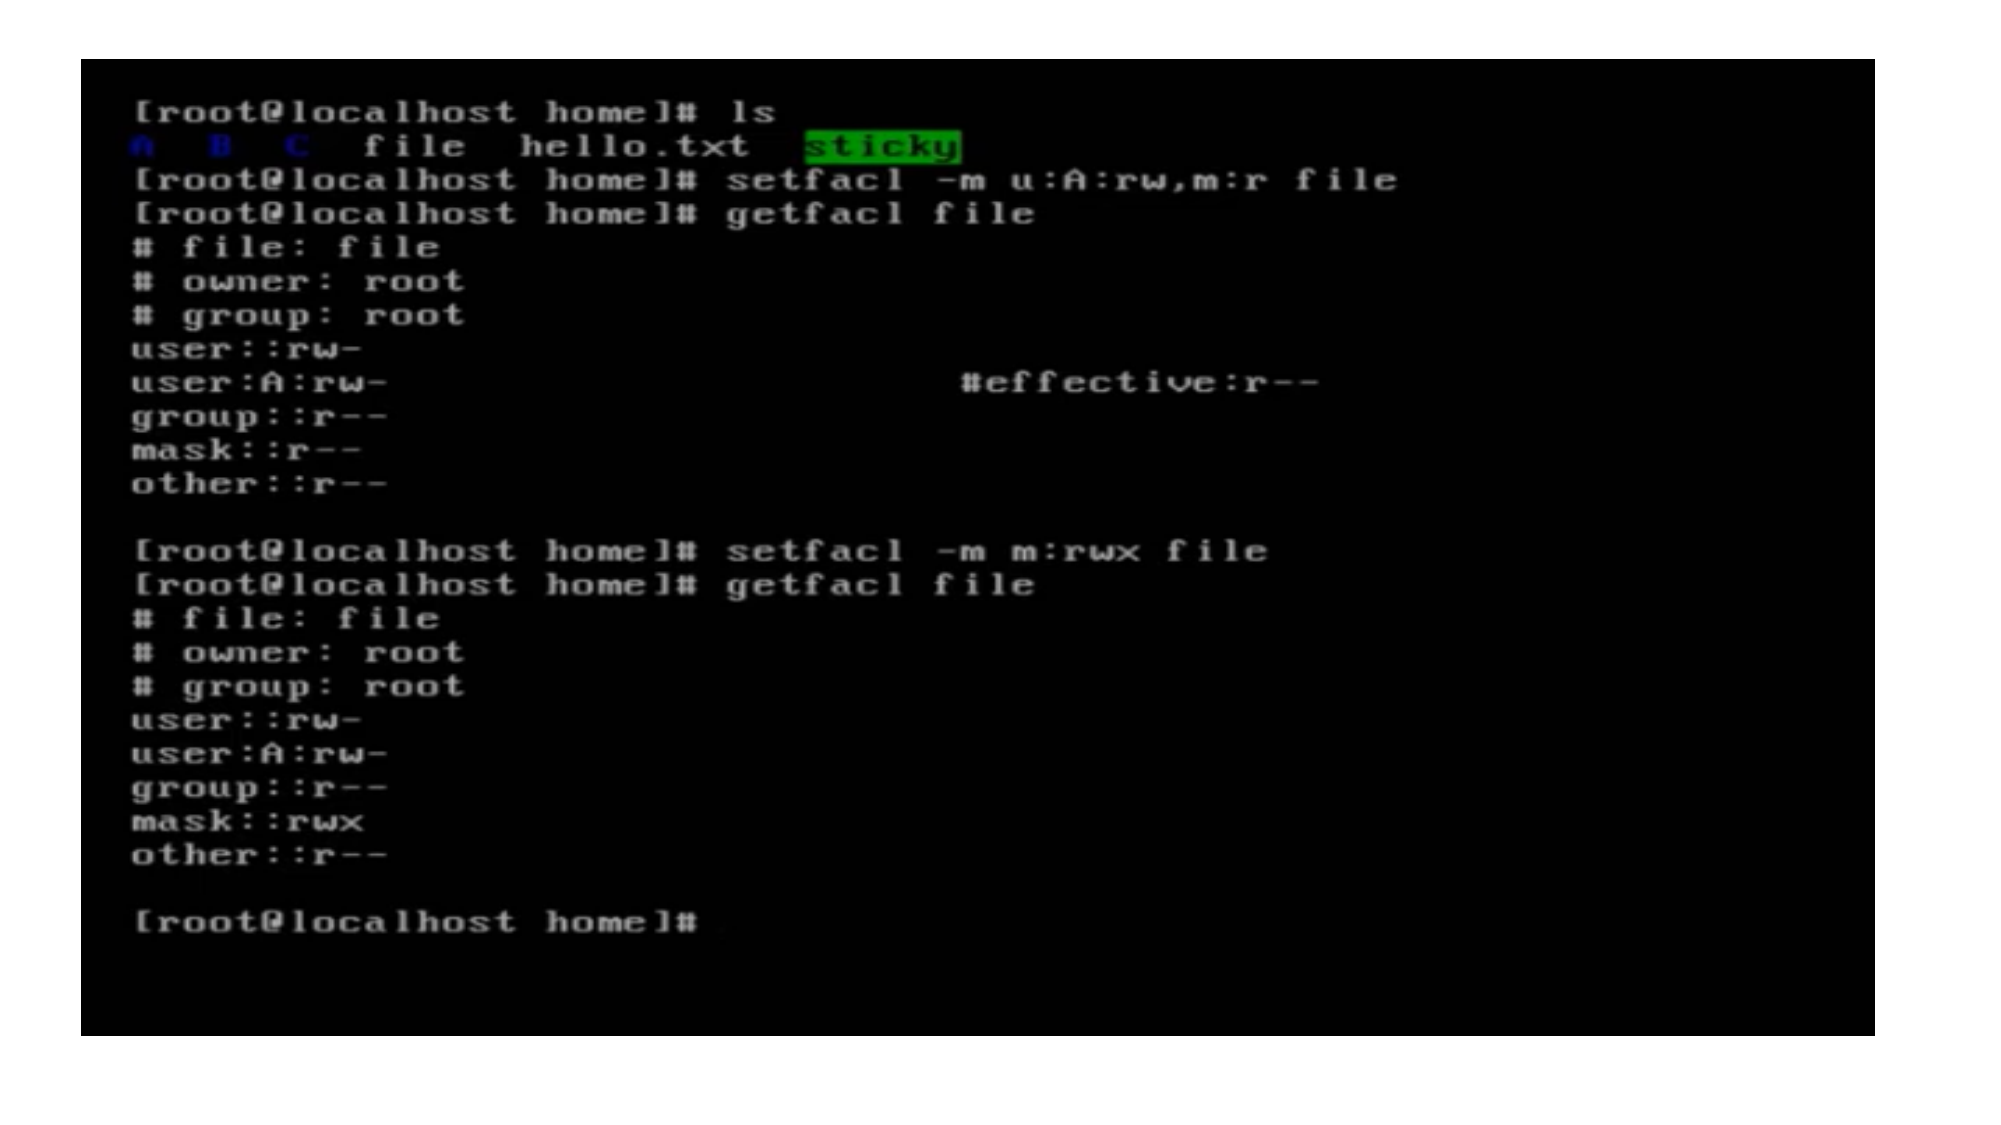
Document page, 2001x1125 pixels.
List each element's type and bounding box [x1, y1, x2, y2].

picture [81, 59, 1875, 1036]
